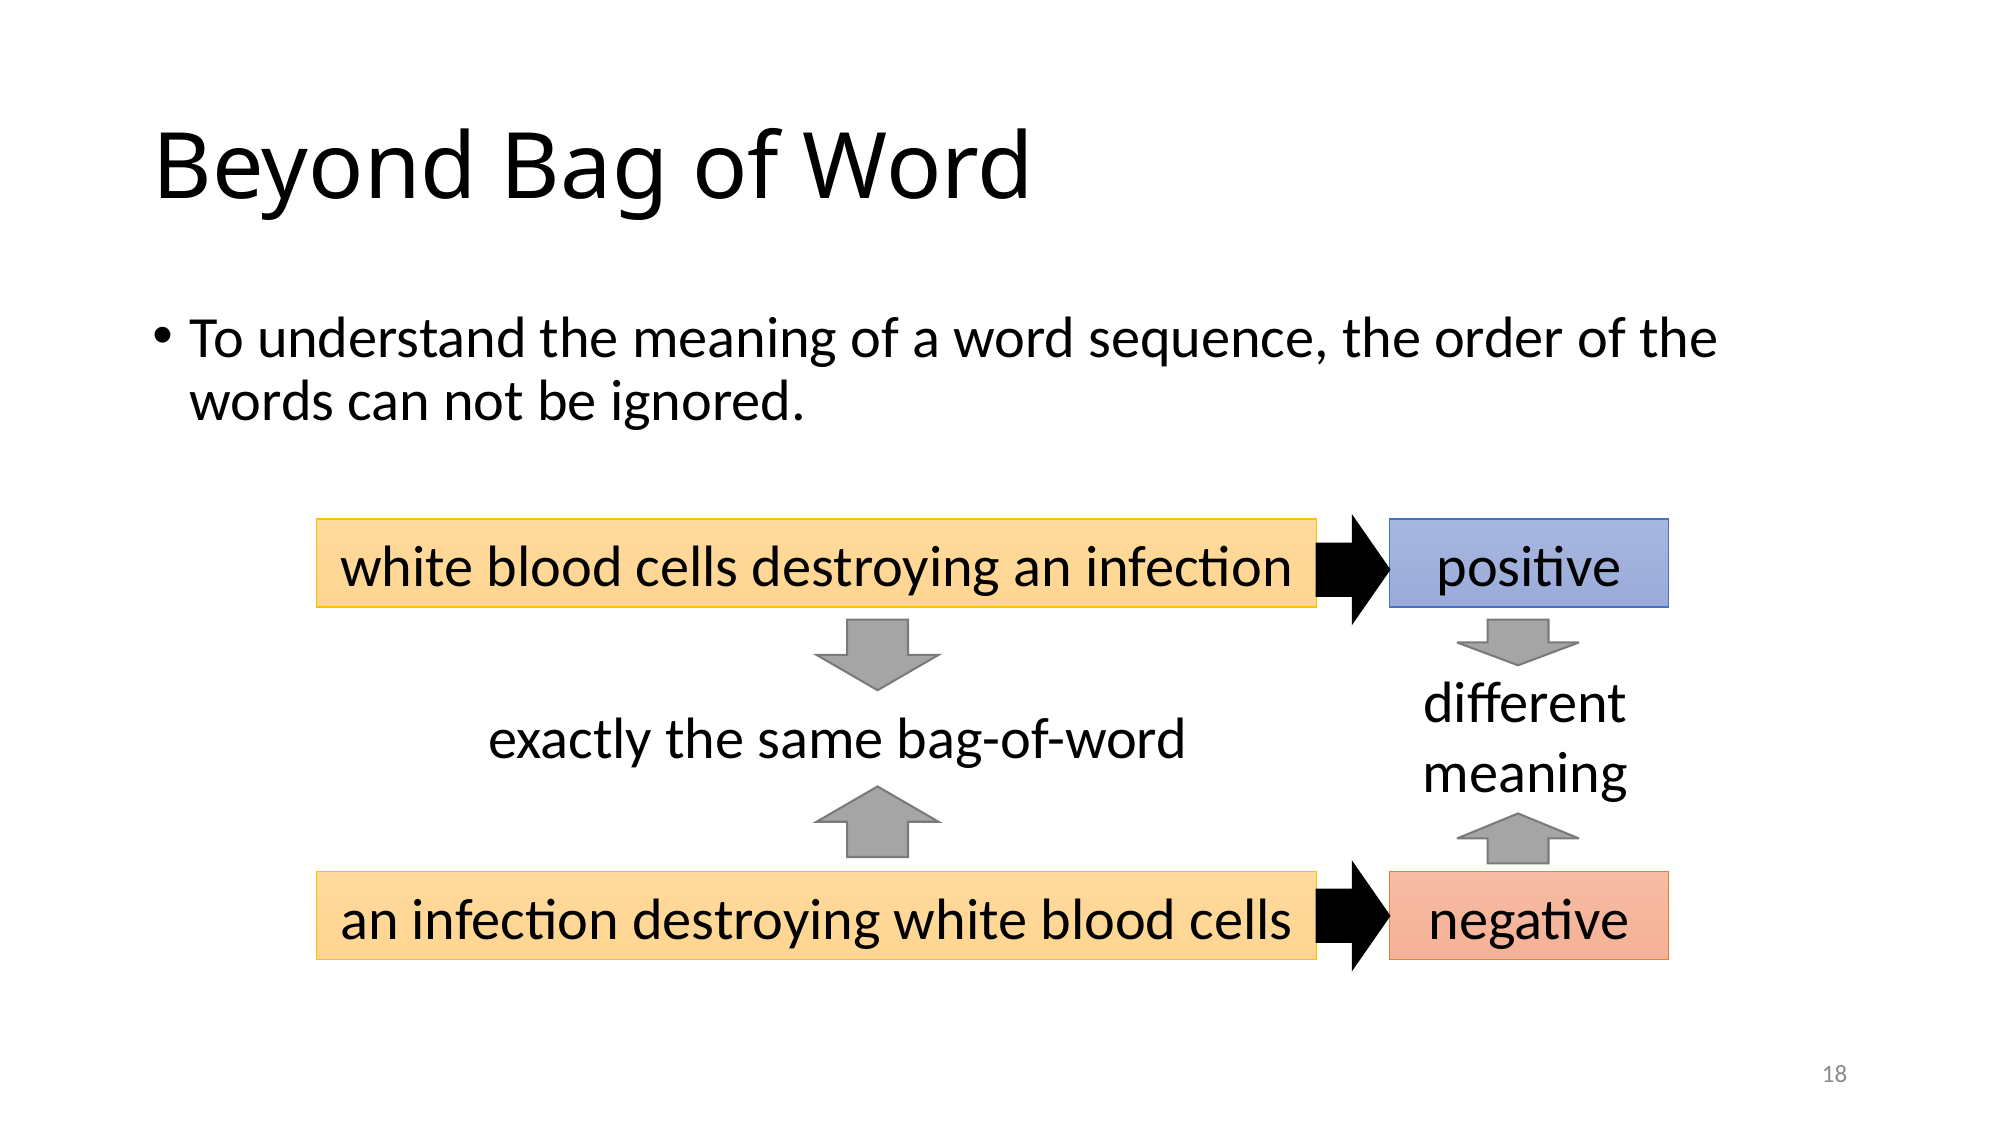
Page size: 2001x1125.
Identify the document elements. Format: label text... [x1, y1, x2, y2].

text_box an infection destroying white blood cells [316, 871, 1317, 960]
text_box [812, 618, 943, 692]
text_box positive [1389, 518, 1669, 608]
text_box [1315, 860, 1391, 972]
title Beyond Bag of Word [137, 59, 1863, 278]
list To understand the meaning of a word sequence, the order of the words can not be ignored. [137, 299, 1863, 1014]
text_box [1456, 812, 1580, 865]
slide_number 18 [1412, 1042, 1863, 1103]
text_box [1315, 514, 1391, 626]
text_box different meaning [1367, 657, 1684, 812]
text_box [812, 785, 943, 859]
text_box negative [1389, 871, 1669, 960]
text_box white blood cells destroying an infection [316, 518, 1317, 608]
text_box exactly the same bag-of-word [470, 692, 1205, 778]
text_box [1456, 618, 1580, 667]
